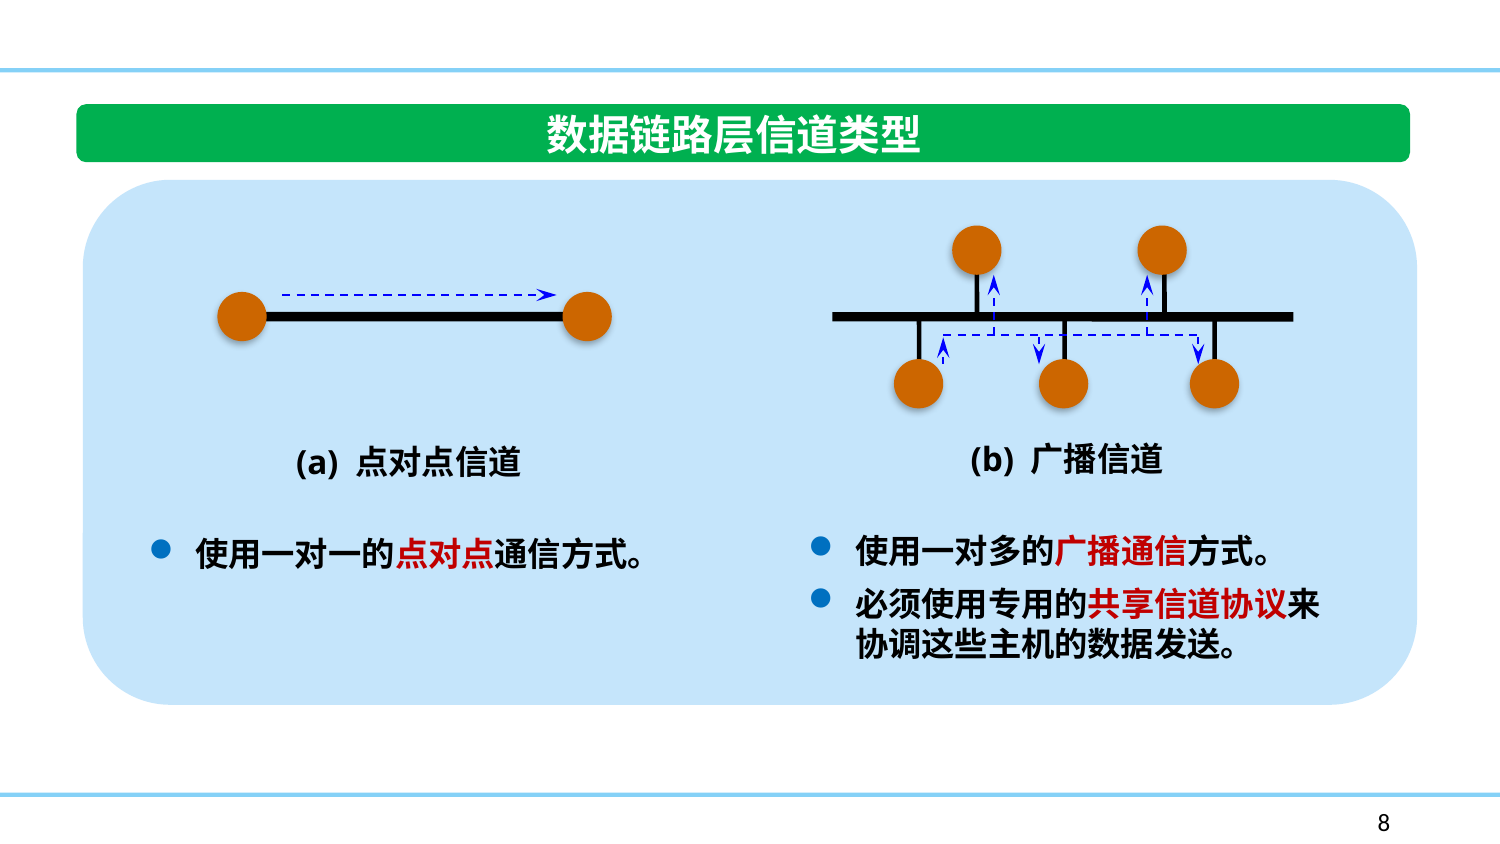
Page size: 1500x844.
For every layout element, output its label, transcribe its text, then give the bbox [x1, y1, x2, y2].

text_box 数据链路层信道类型 [531, 101, 937, 167]
text_box (b) 广播信道 使用一对多的广播通信方式。 必须使用专用的共享信道协议来协调这些主机的数据发送。 [793, 430, 1341, 671]
text_box [76, 104, 531, 163]
text_box (a) 点对点信道 使用一对一的点对点通信方式。 [133, 433, 684, 581]
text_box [942, 274, 1199, 365]
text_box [832, 225, 1294, 409]
text_box [80, 177, 1420, 707]
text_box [217, 291, 613, 342]
slide_number 8 [1362, 798, 1460, 844]
text_box [937, 104, 1411, 163]
